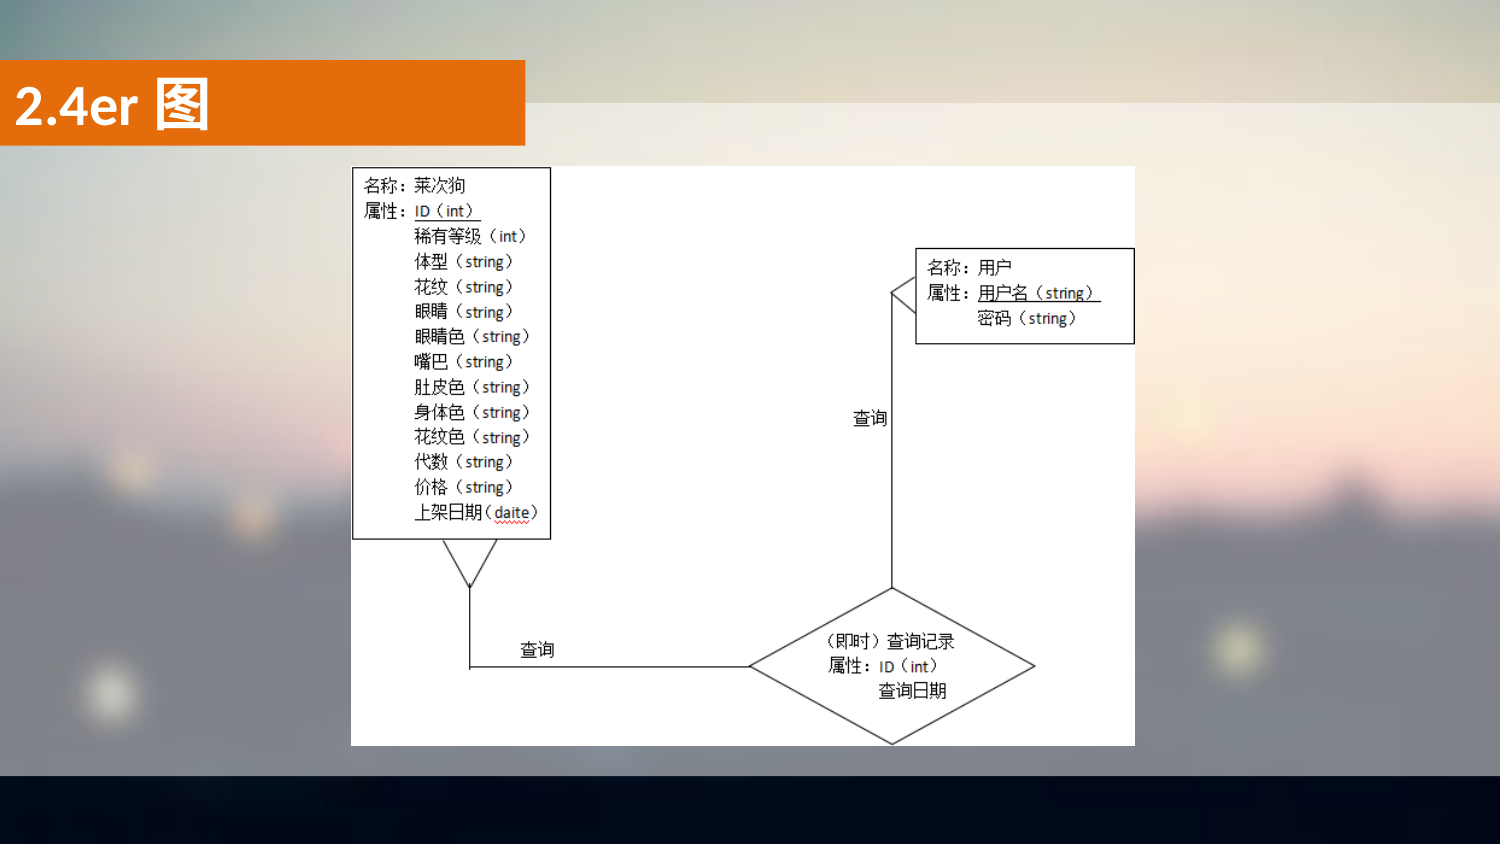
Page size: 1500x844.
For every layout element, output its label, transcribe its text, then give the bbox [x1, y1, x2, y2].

text_box 2.4er图 [0, 60, 526, 145]
picture [351, 165, 1135, 746]
picture [0, 777, 1500, 844]
picture [0, 0, 1500, 102]
